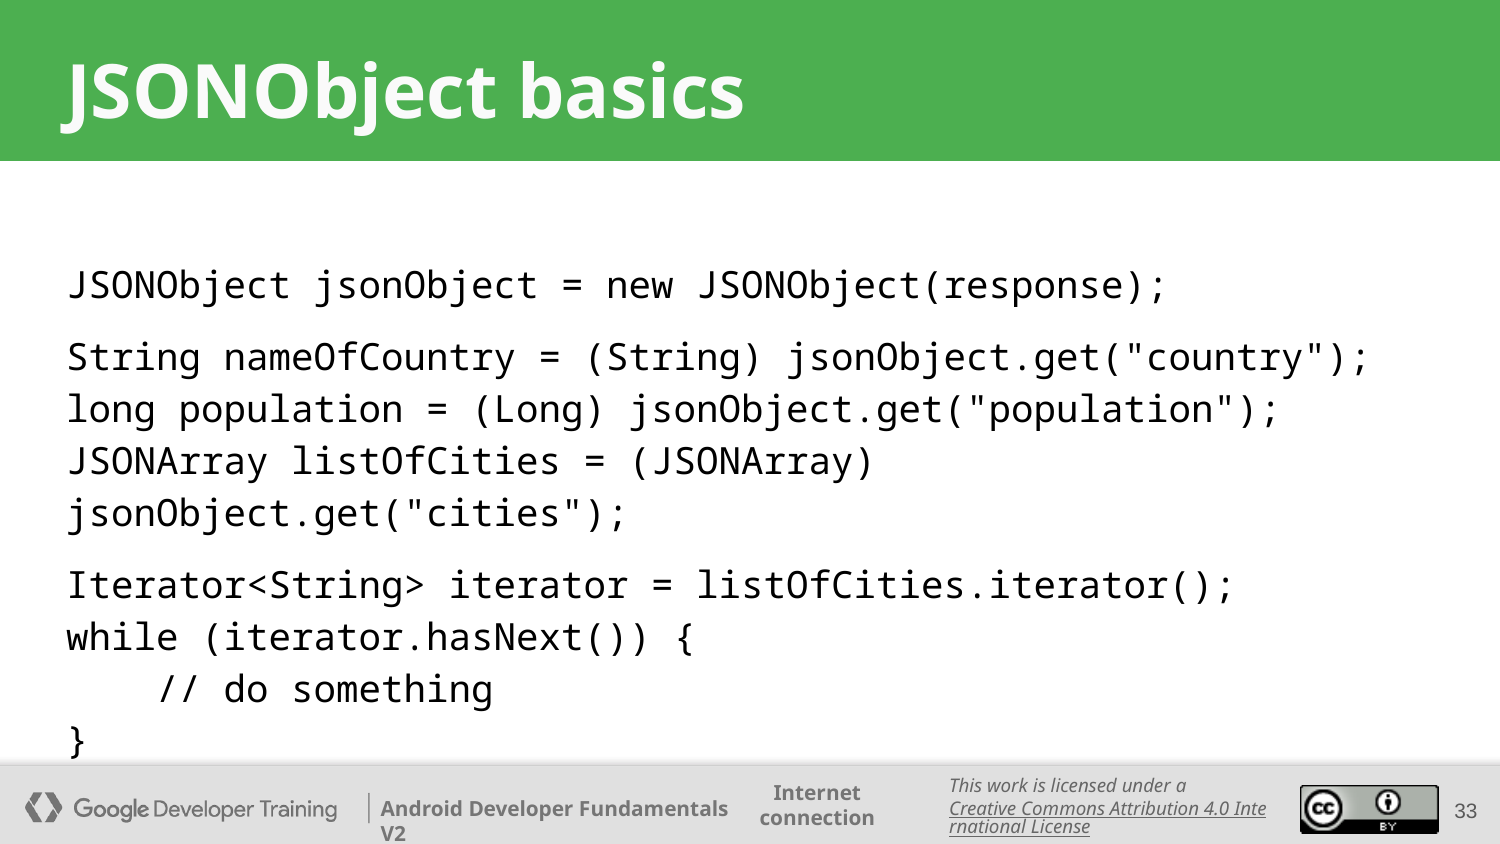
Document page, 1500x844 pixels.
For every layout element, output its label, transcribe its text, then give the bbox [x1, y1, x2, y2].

list JSONObject jsonObject = new JSONObject(response); String nameOfCountry = (String) jsonObject.get("country"); long population = (Long) jsonObject.get("population"); JSONArray listOfCities = (JSONArray) jsonObject.get("cities"); Iterator<String> iterator = listOfCities.iterator(); while (iterator.hasNext()) { // do something } [51, 239, 1449, 707]
title JSONObject basics [51, 28, 1449, 122]
slide_number ‹#› [1402, 777, 1493, 842]
picture [0, 161, 1500, 844]
